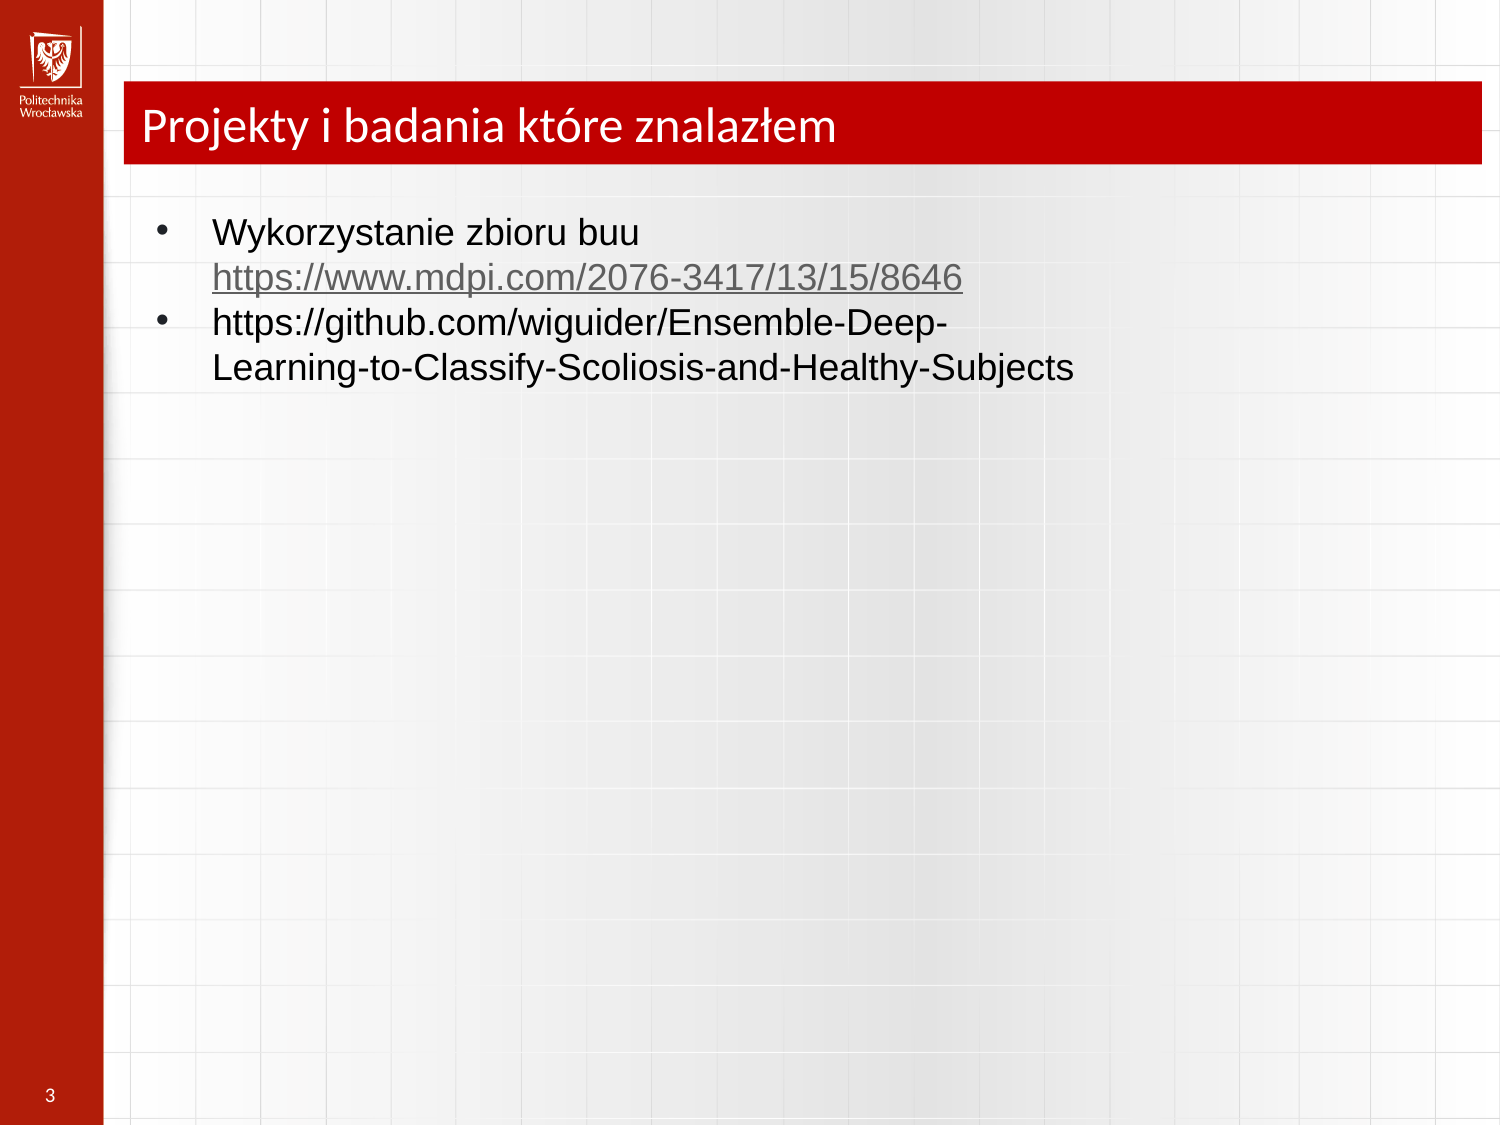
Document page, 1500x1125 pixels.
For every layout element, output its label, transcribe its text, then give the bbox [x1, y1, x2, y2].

text_box Wykorzystanie zbioru buu https://www.mdpi.com/2076-3417/13/15/8646 https://github.com/wiguider/Ensemble-Deep-Learning-to-Classify-Scoliosis-and-Healthy-Subjects [141, 200, 1104, 395]
list Projekty i badania które znalazłem [123, 81, 1482, 165]
picture [0, 0, 1500, 1125]
